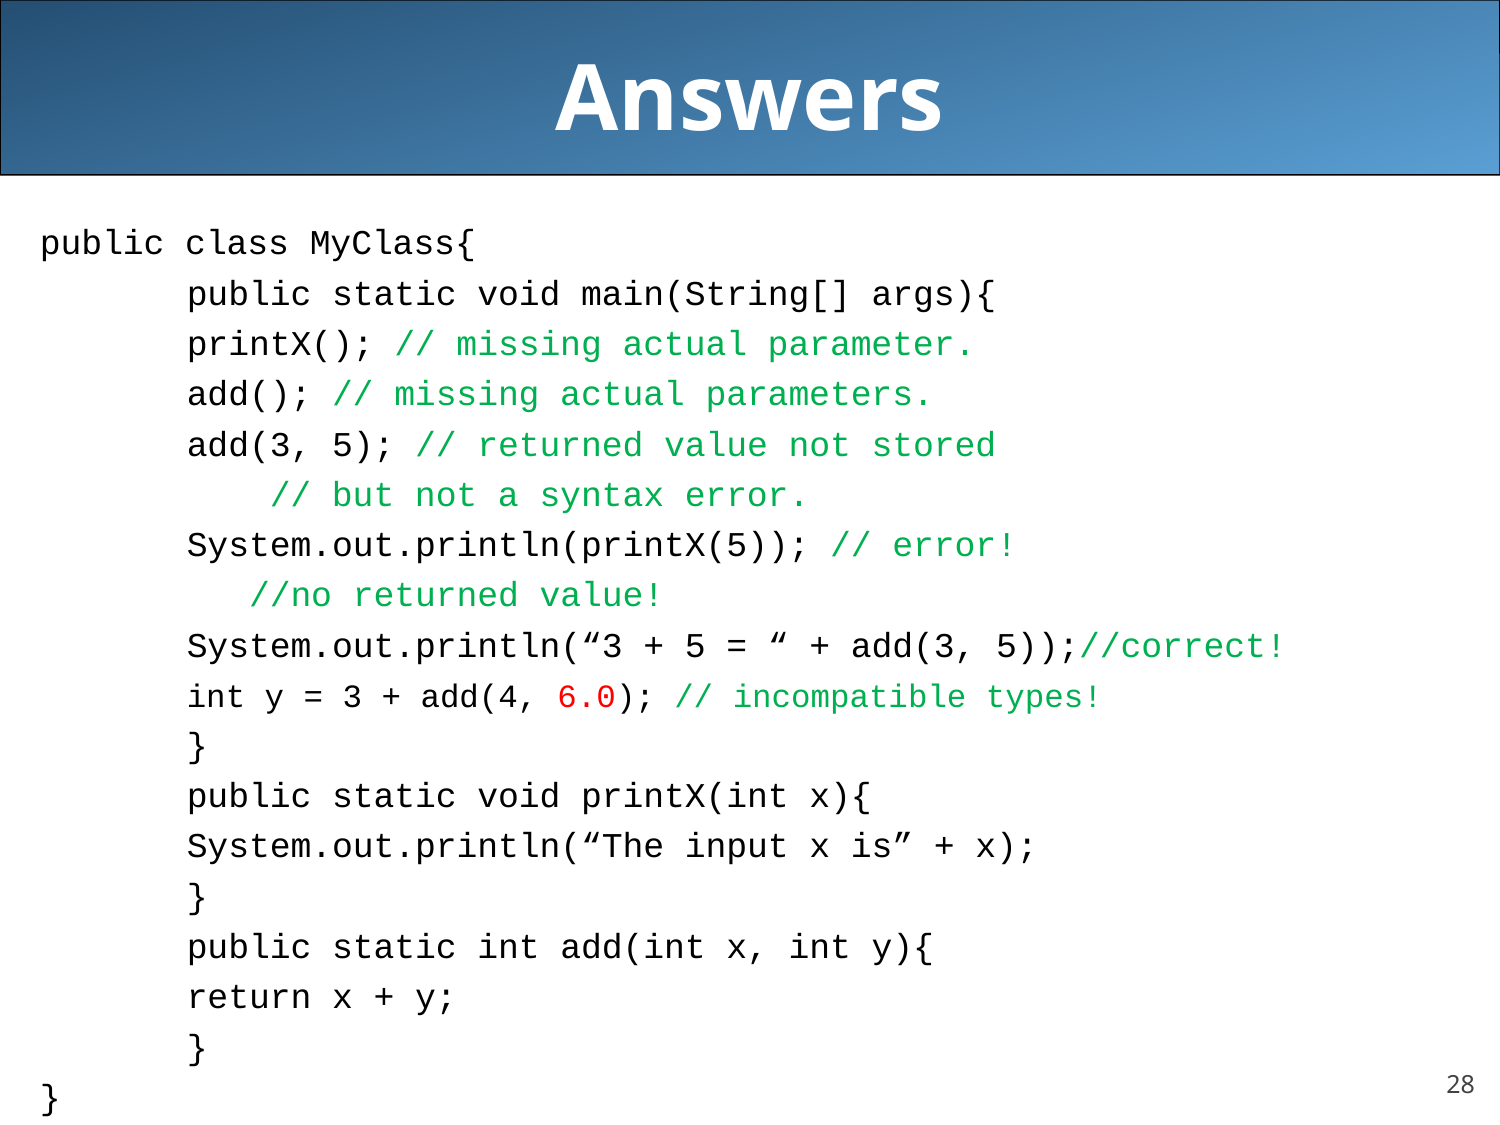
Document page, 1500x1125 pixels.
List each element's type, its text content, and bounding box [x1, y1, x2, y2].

text_box public class MyClass{ public static void main(String[] args){ printX(); // missing actual parameter. add(); // missing actual parameters. add(3, 5); // returned value not stored // but not a syntax error. System.out.println(printX(5)); // error! //no returned value! System.out.println(“3 + 5 = “ + add(3, 5));//correct! int y = 3 + add(4, 6.0); // incompatible types! } public static void printX(int x){ System.out.println(“The input x is” + x); } public static int add(int x, int y){ return x + y; } } [24, 212, 1500, 1125]
title Answers [75, 0, 1425, 188]
